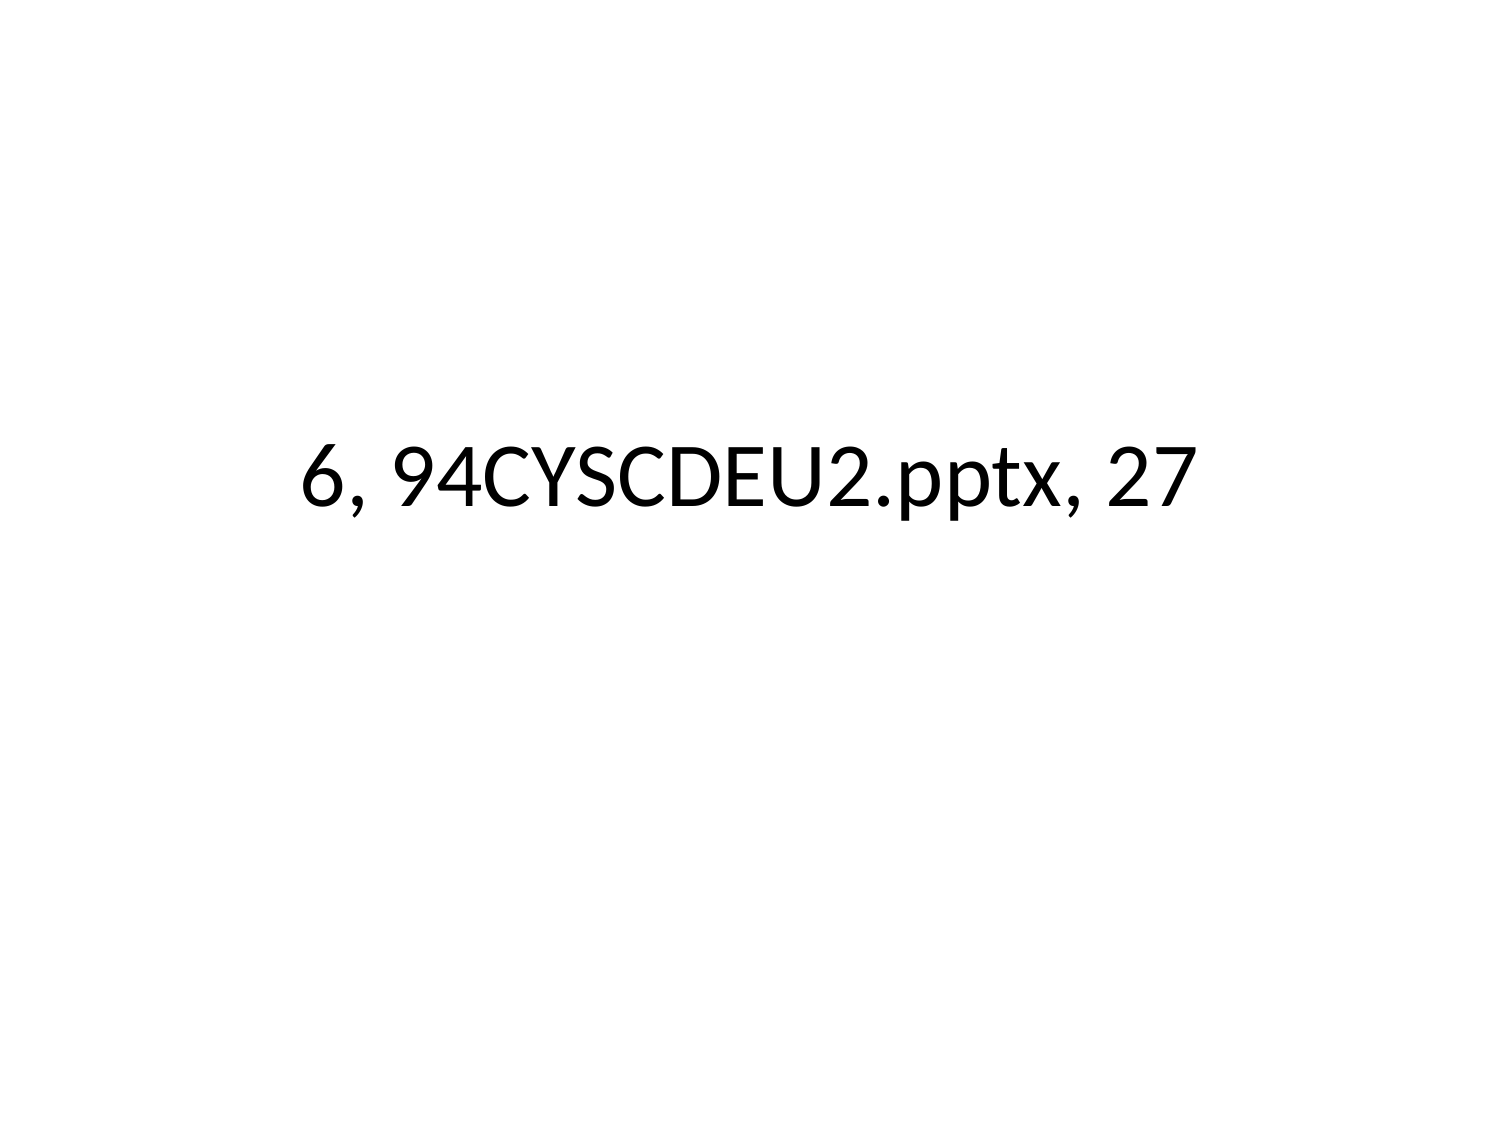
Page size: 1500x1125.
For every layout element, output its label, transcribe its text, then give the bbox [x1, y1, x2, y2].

title 6, 94CYSCDEU2.pptx, 27 [112, 349, 1388, 591]
